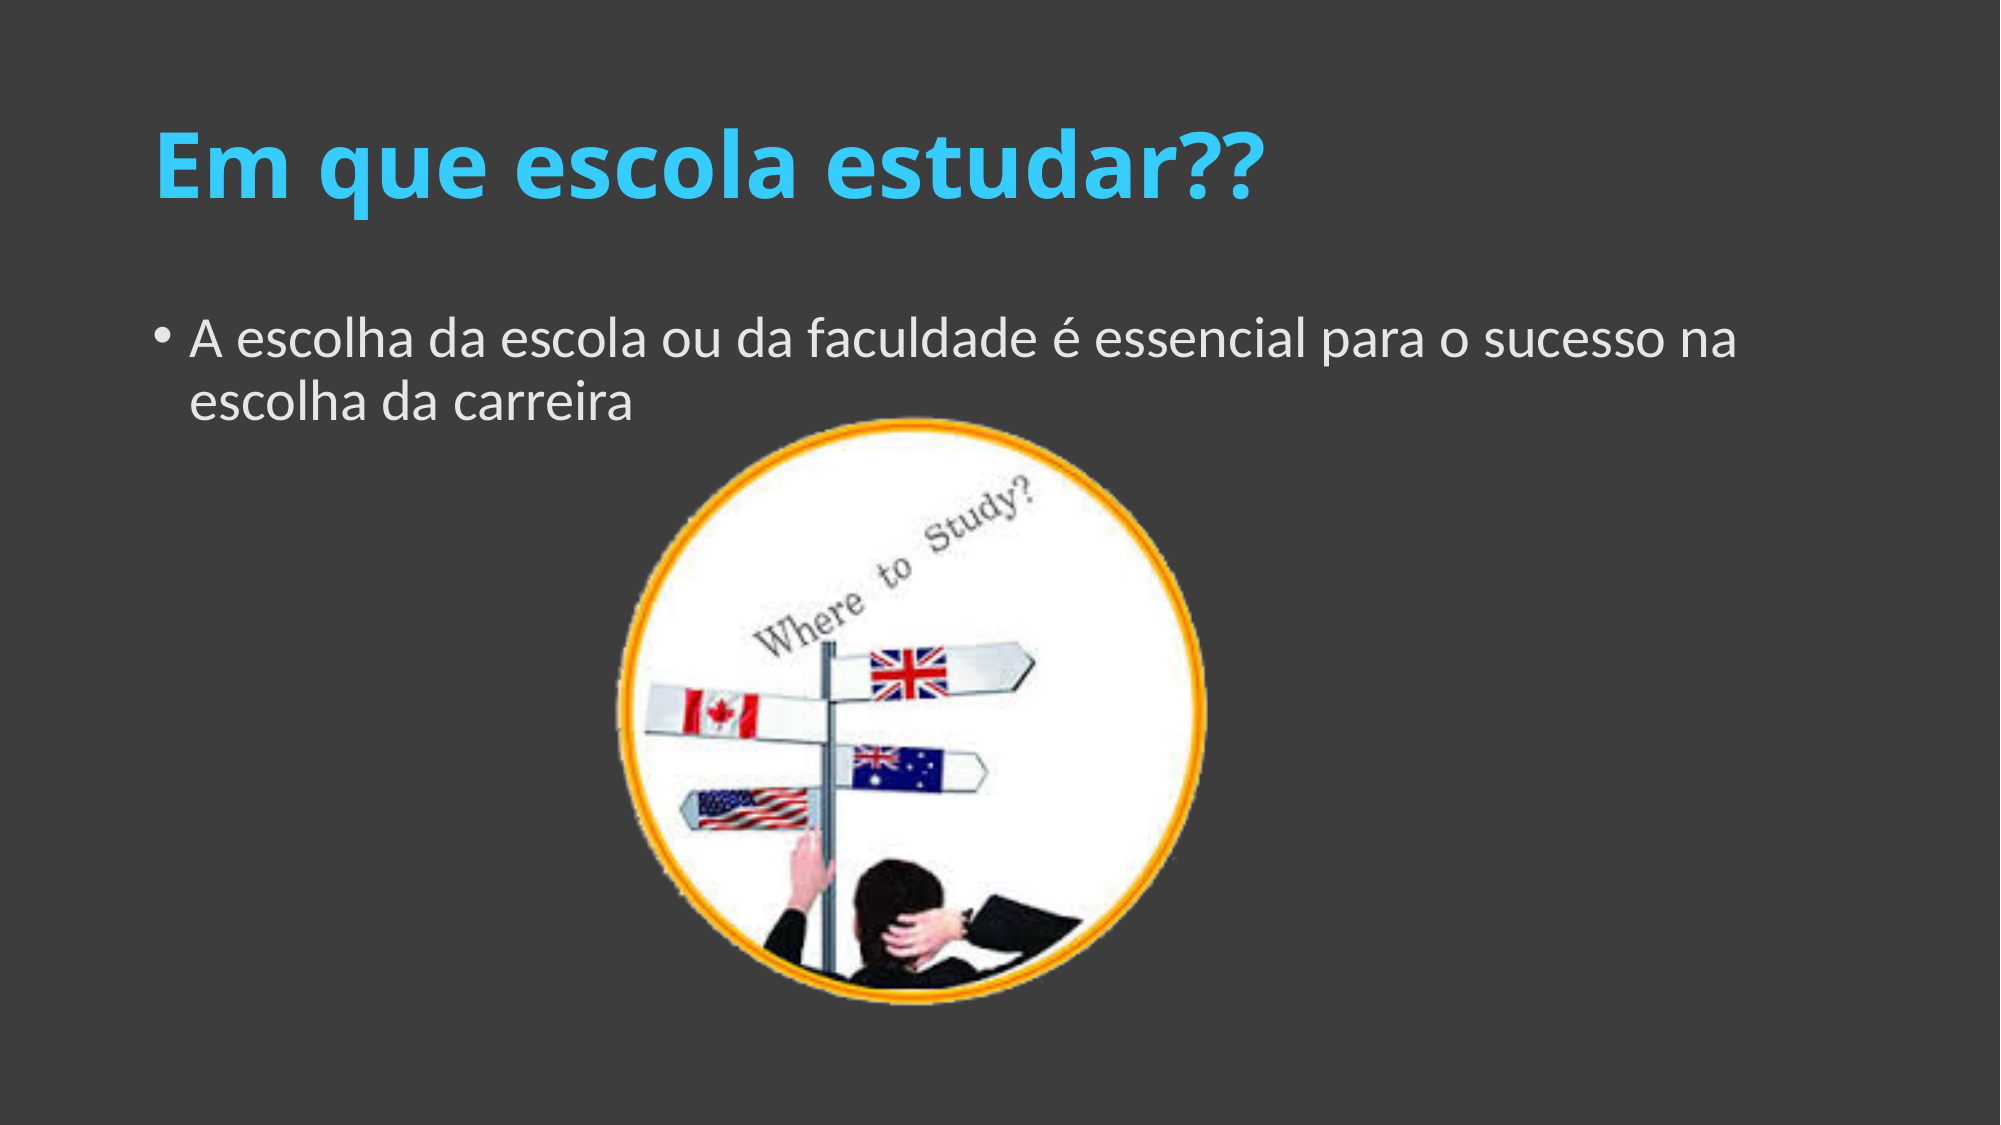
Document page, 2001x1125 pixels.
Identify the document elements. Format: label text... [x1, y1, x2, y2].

picture [611, 409, 1216, 1014]
list A escolha da escola ou da faculdade é essencial para o sucesso na escolha da carreira [137, 299, 1863, 1014]
title Em que escola estudar?? [137, 59, 1863, 278]
